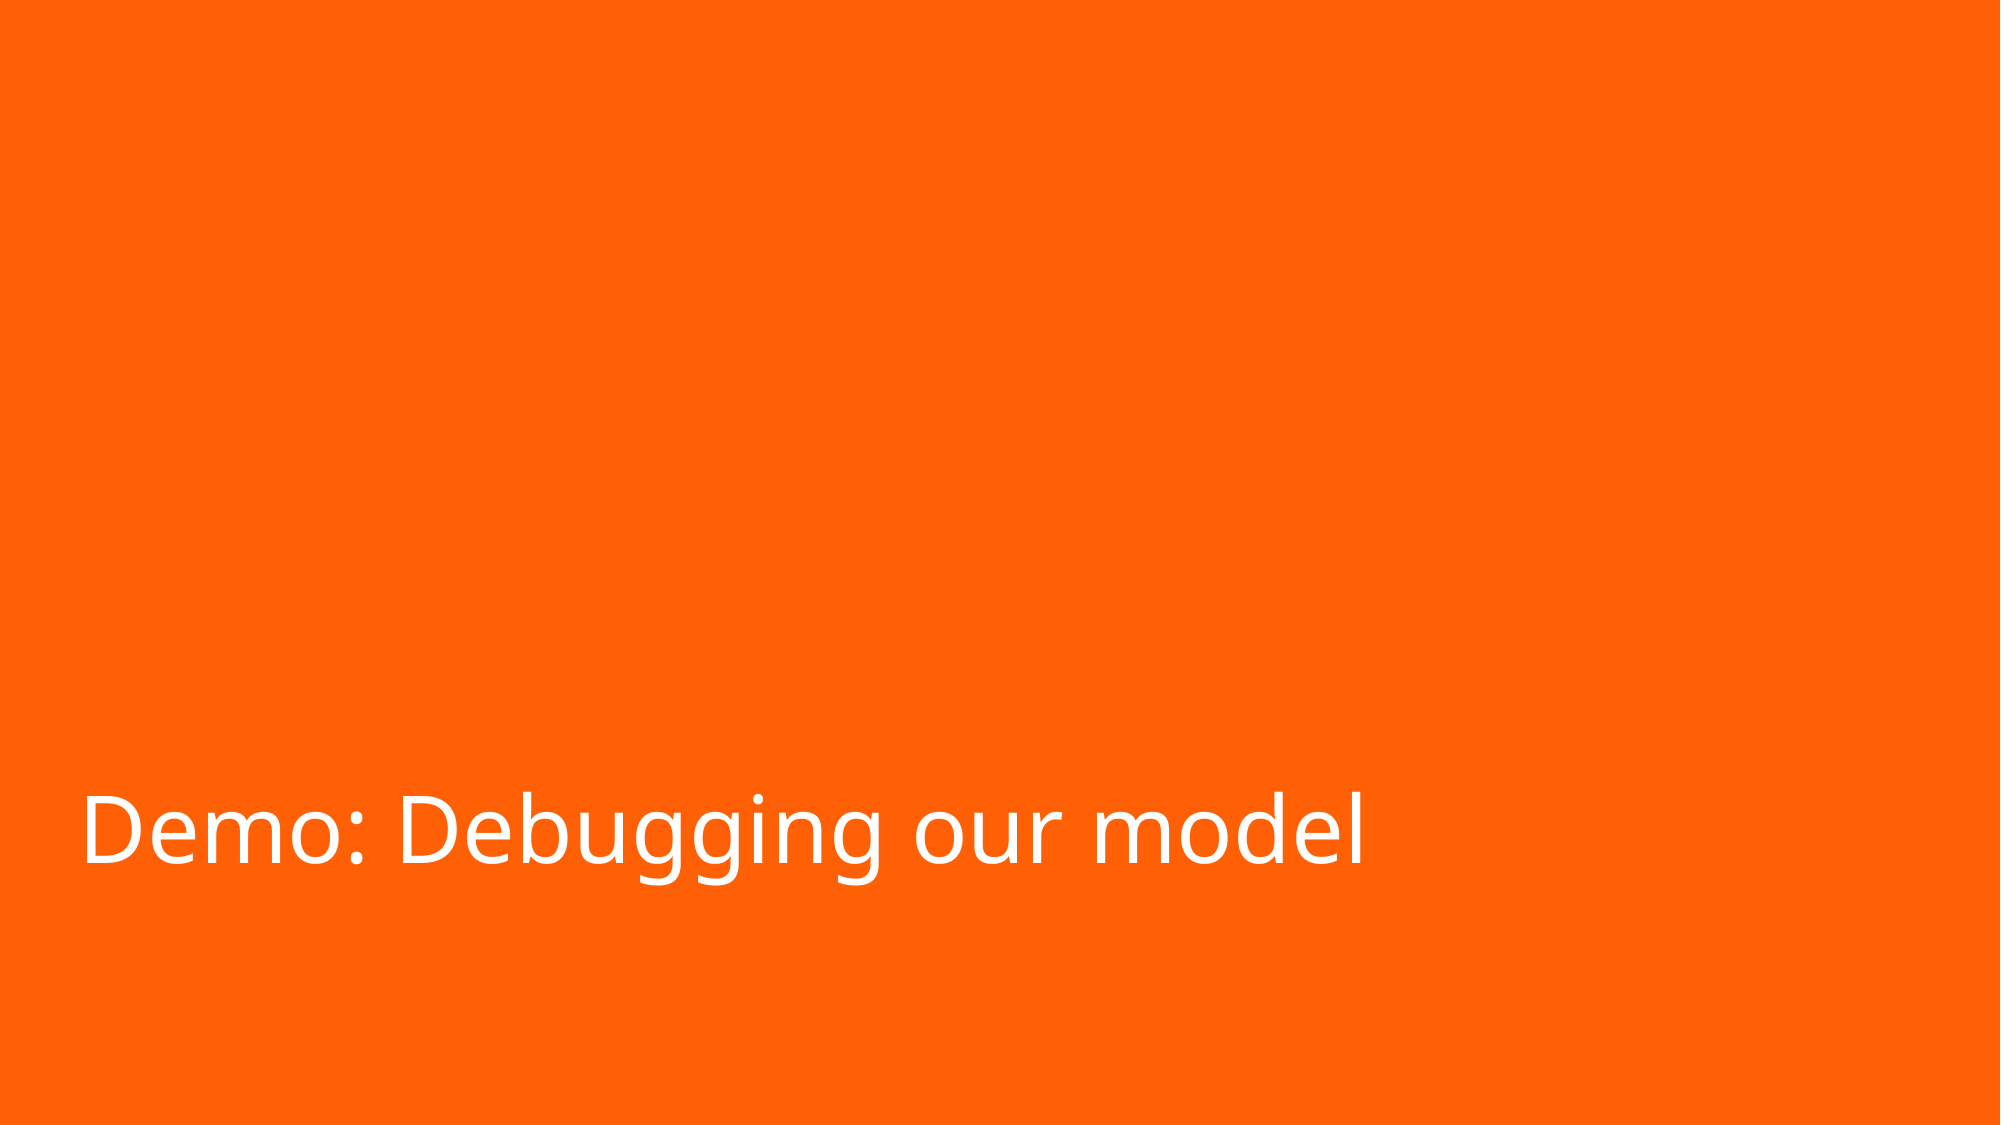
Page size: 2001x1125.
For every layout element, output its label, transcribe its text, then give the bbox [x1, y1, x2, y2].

title Demo: Debugging our model [78, 769, 1922, 889]
